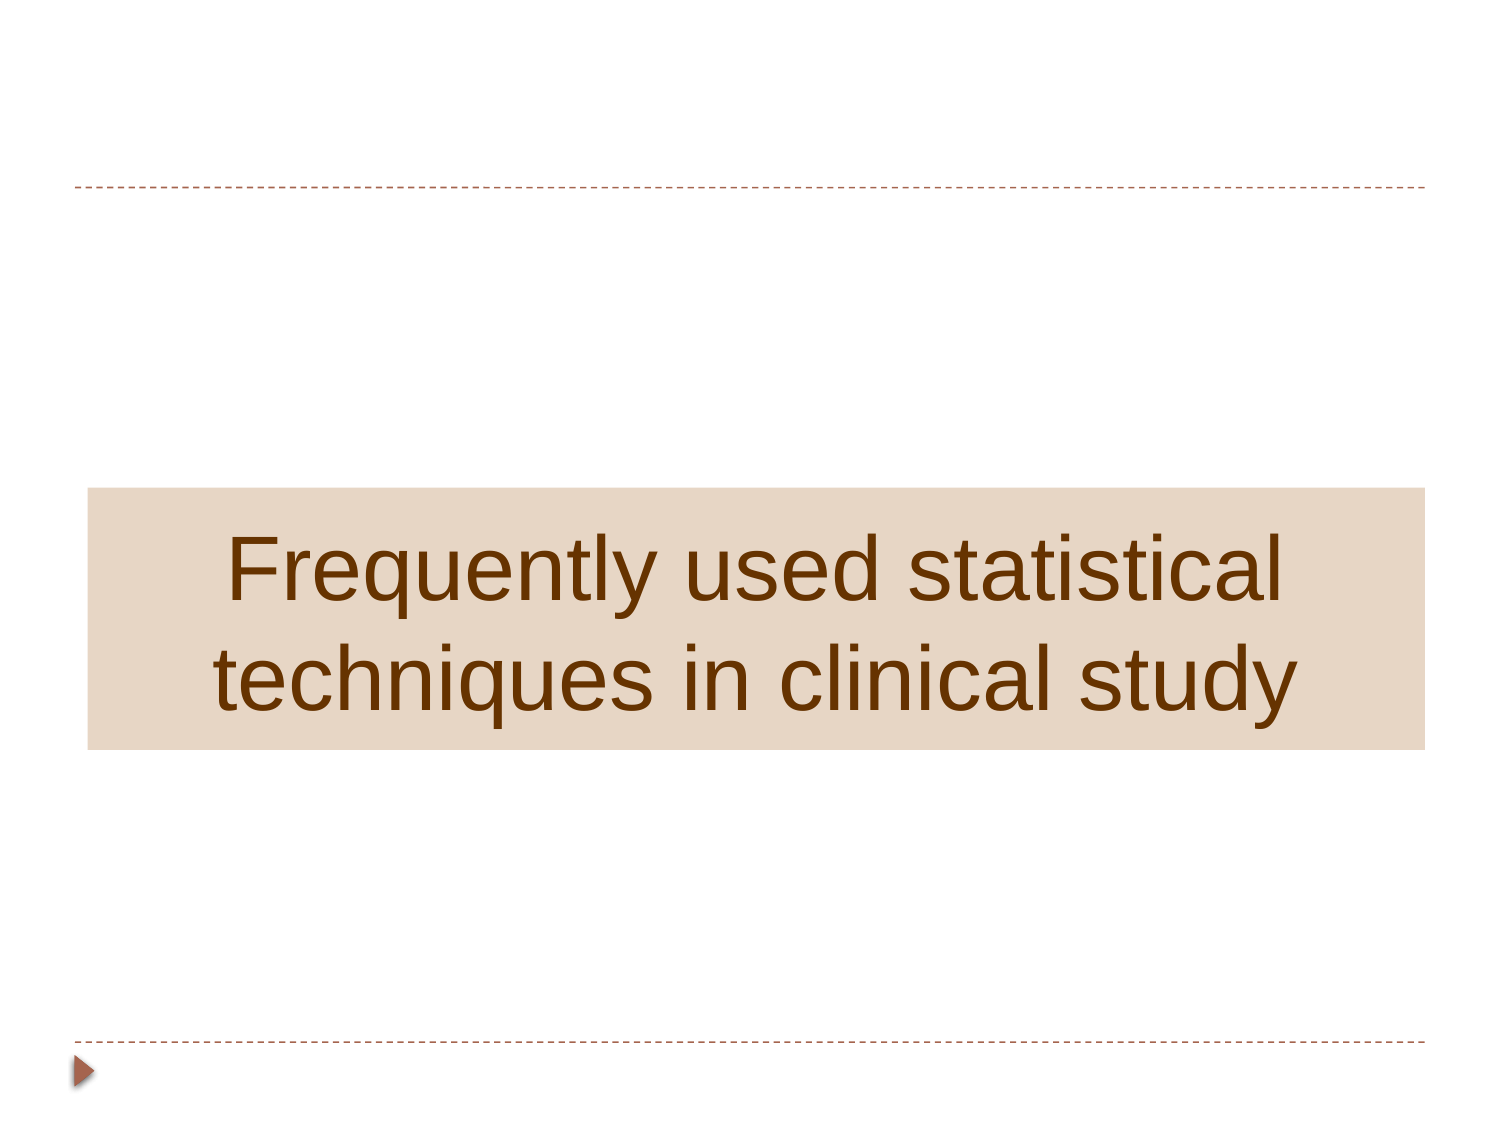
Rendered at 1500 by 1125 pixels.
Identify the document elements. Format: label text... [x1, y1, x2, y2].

title Frequently used statistical techniques in clinical study [87, 487, 1425, 750]
